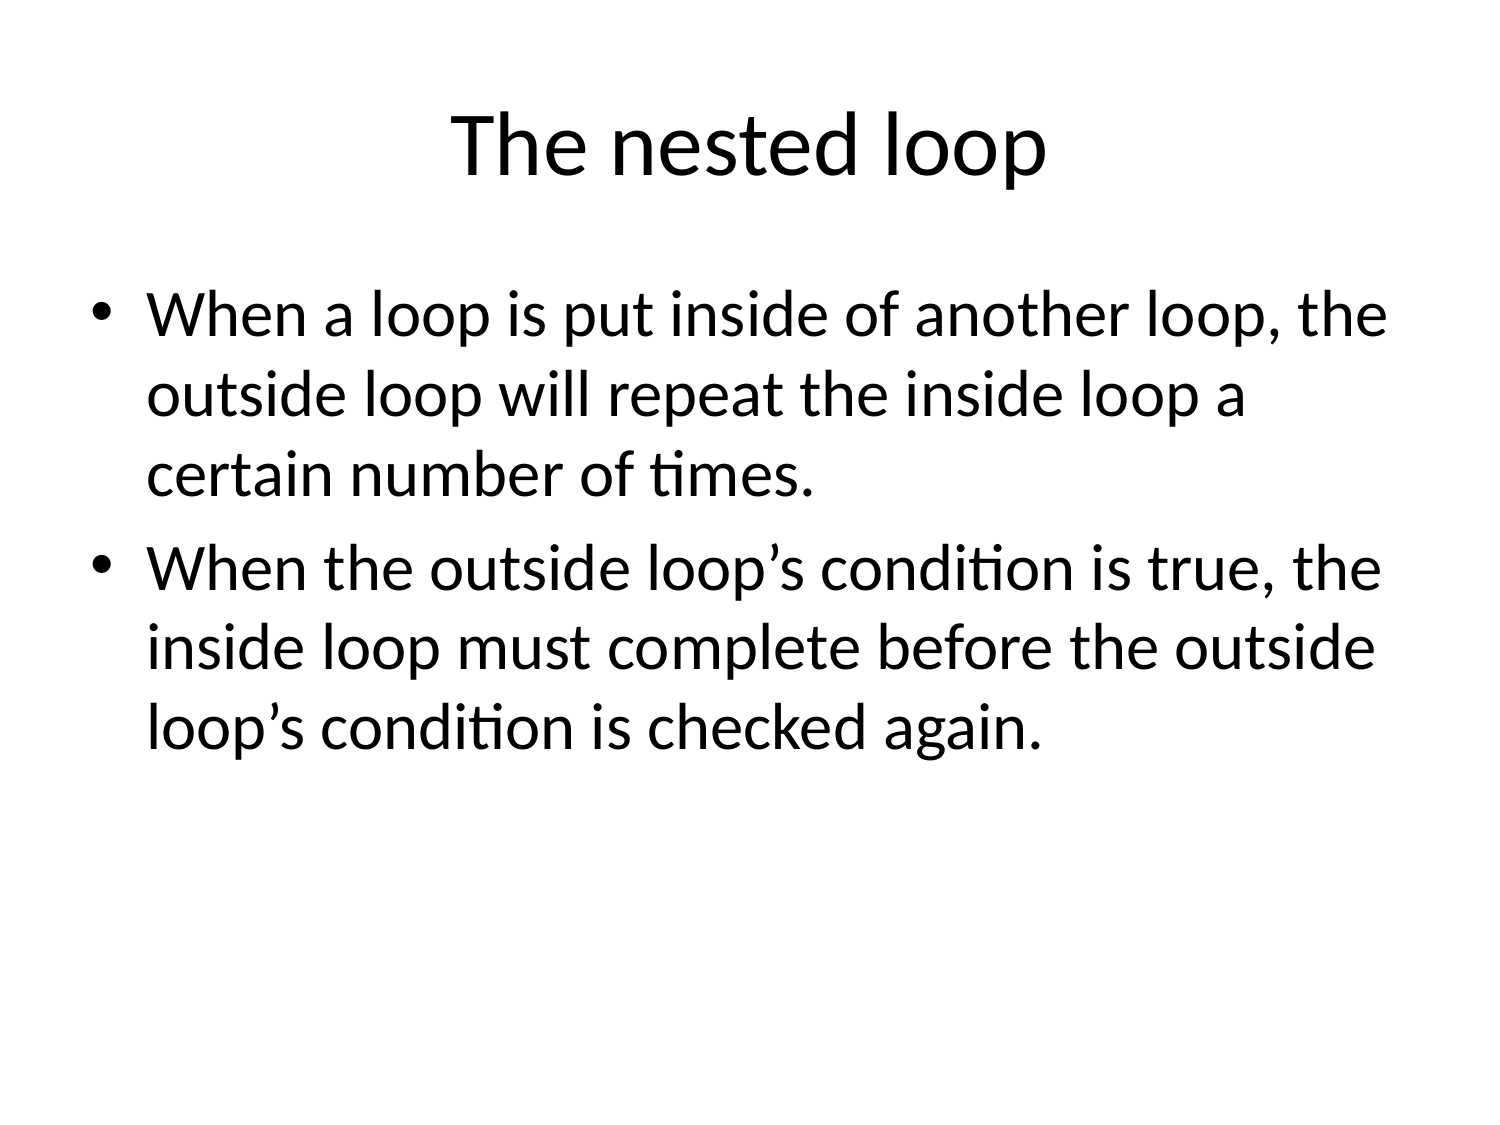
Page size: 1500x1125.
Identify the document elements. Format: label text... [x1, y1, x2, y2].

title The nested loop [75, 45, 1425, 233]
list When a loop is put inside of another loop, the outside loop will repeat the inside loop a certain number of times. When the outside loop’s condition is true, the inside loop must complete before the outside loop’s condition is checked again. [75, 262, 1425, 1005]
